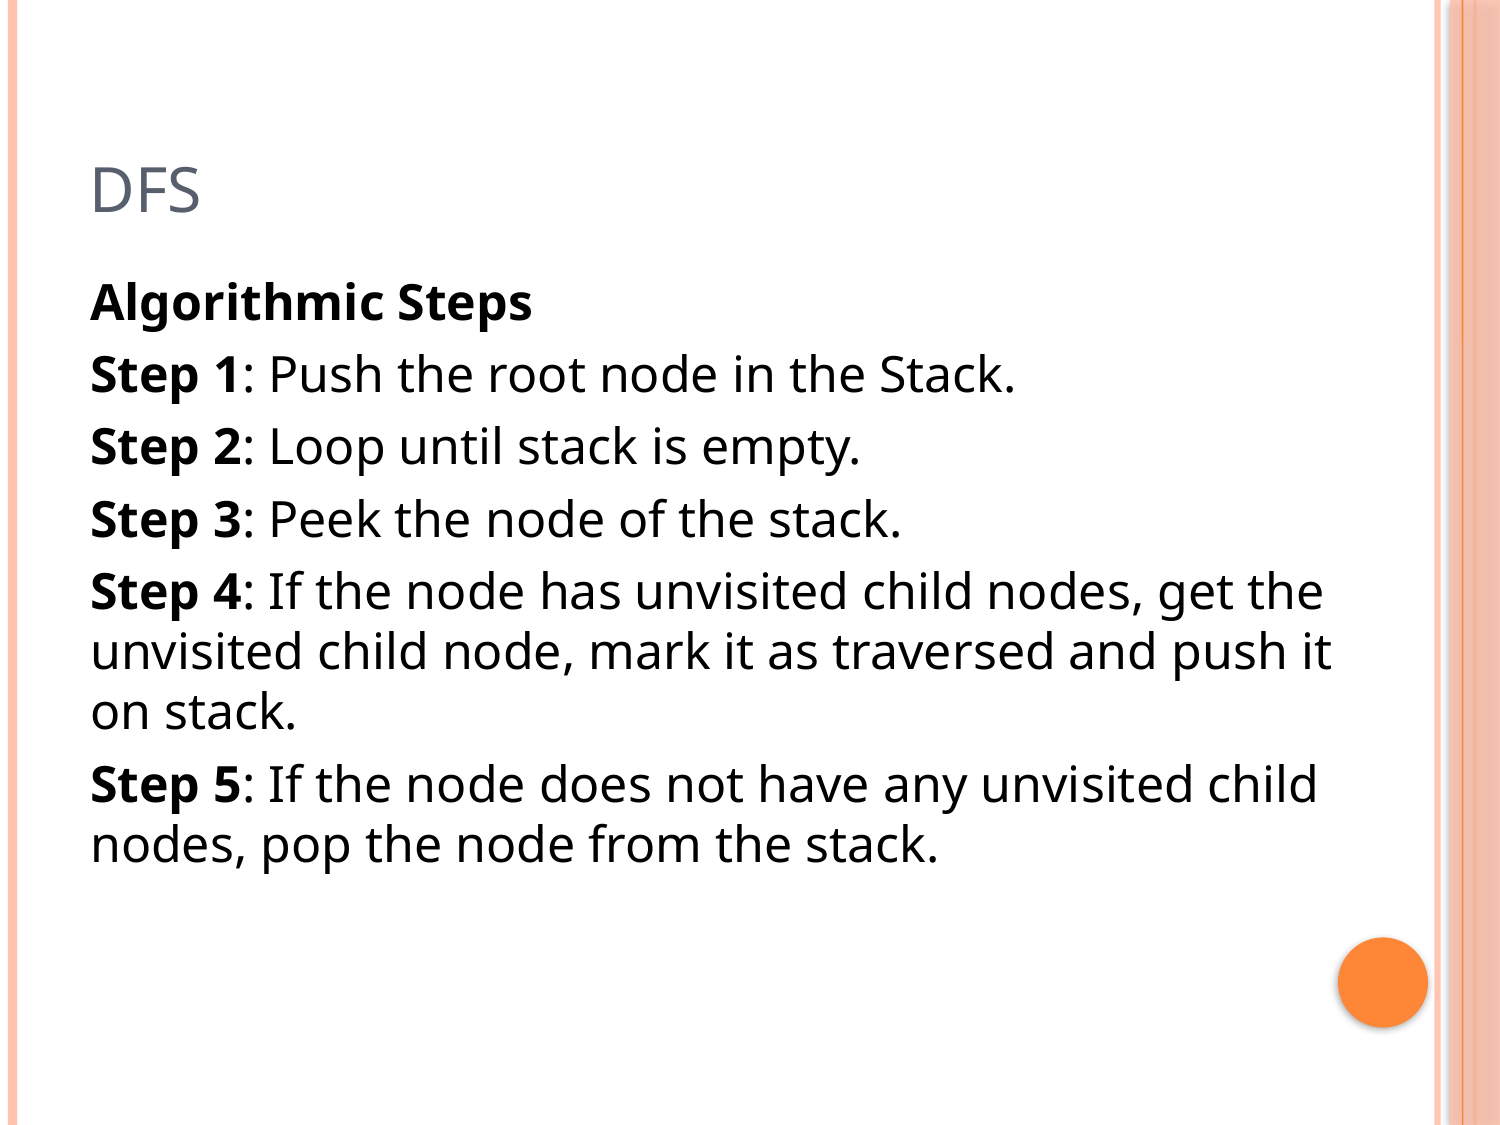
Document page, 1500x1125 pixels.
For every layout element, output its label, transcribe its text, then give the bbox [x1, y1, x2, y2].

title DFS [75, 45, 1300, 233]
list Algorithmic Steps Step 1: Push the root node in the Stack. Step 2: Loop until stack is empty. Step 3: Peek the node of the stack. Step 4: If the node has unvisited child nodes, get the unvisited child node, mark it as traversed and push it on stack. Step 5: If the node does not have any unvisited child nodes, pop the node from the stack. [74, 262, 1413, 1063]
